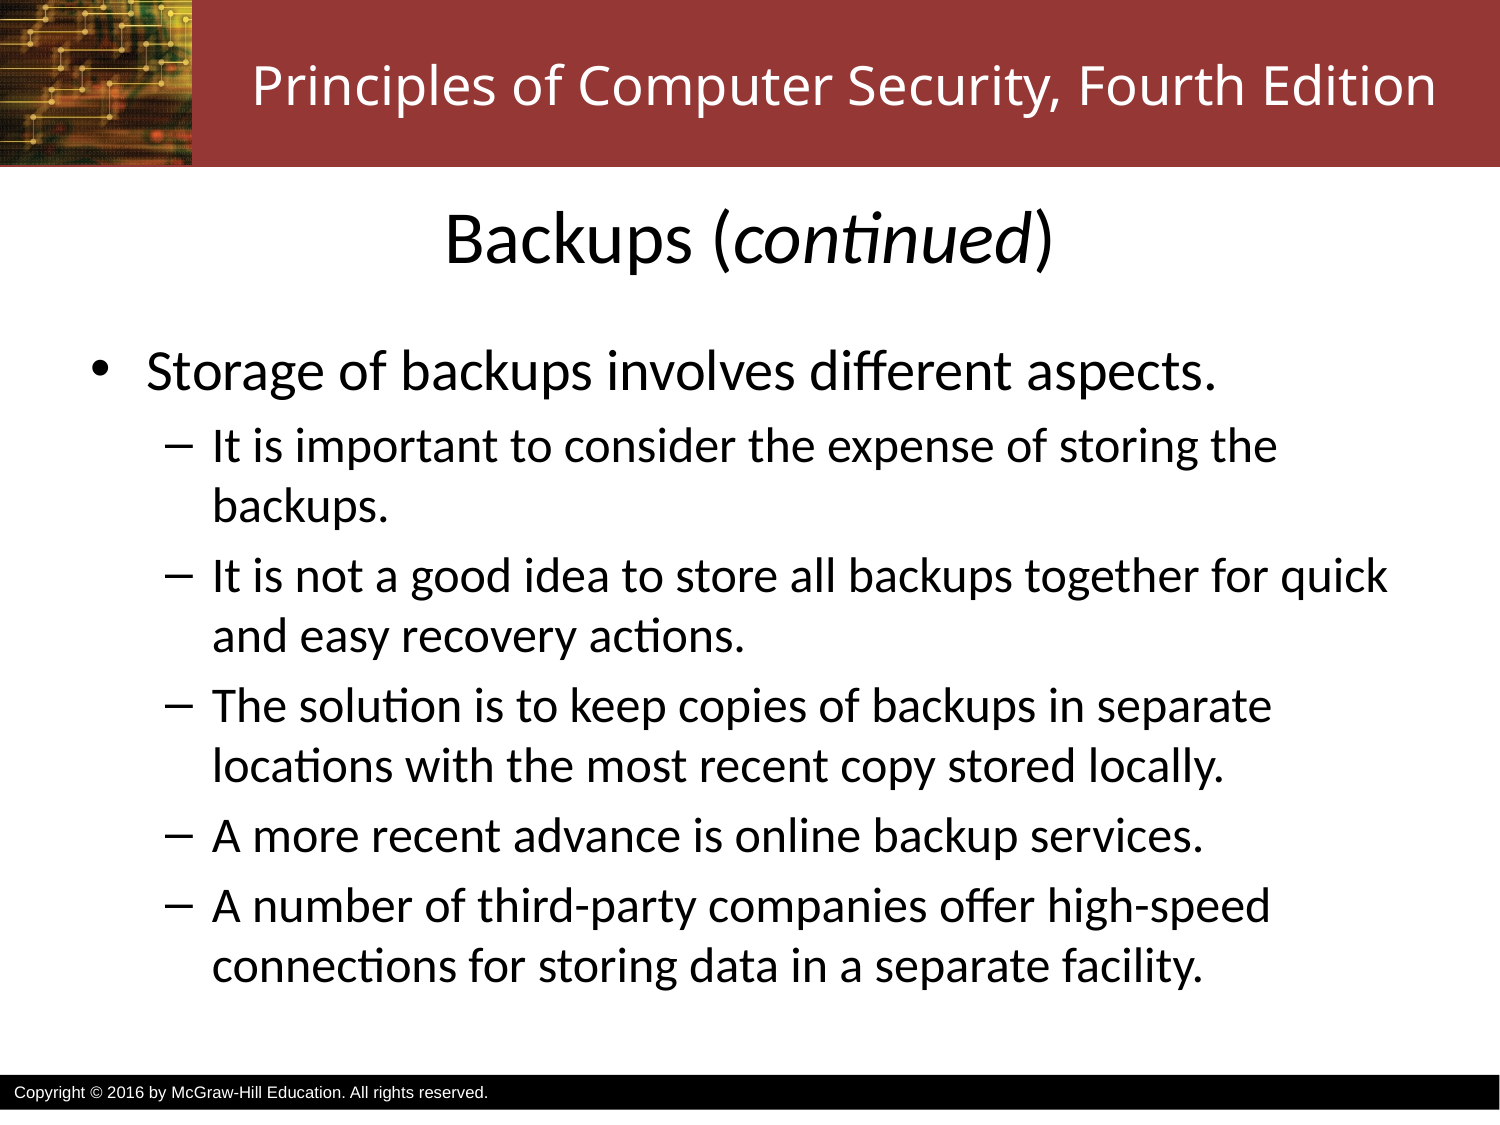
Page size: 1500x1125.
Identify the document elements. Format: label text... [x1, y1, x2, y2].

title Backups (continued) [75, 181, 1425, 324]
list Storage of backups involves different aspects. It is important to consider the expense of storing the backups. It is not a good idea to store all backups together for quick and easy recovery actions. The solution is to keep copies of backups in separate locations with the most recent copy stored locally. A more recent advance is online backup services. A number of third-party companies offer high-speed connections for storing data in a separate facility. [75, 324, 1425, 1005]
picture [0, 0, 192, 165]
